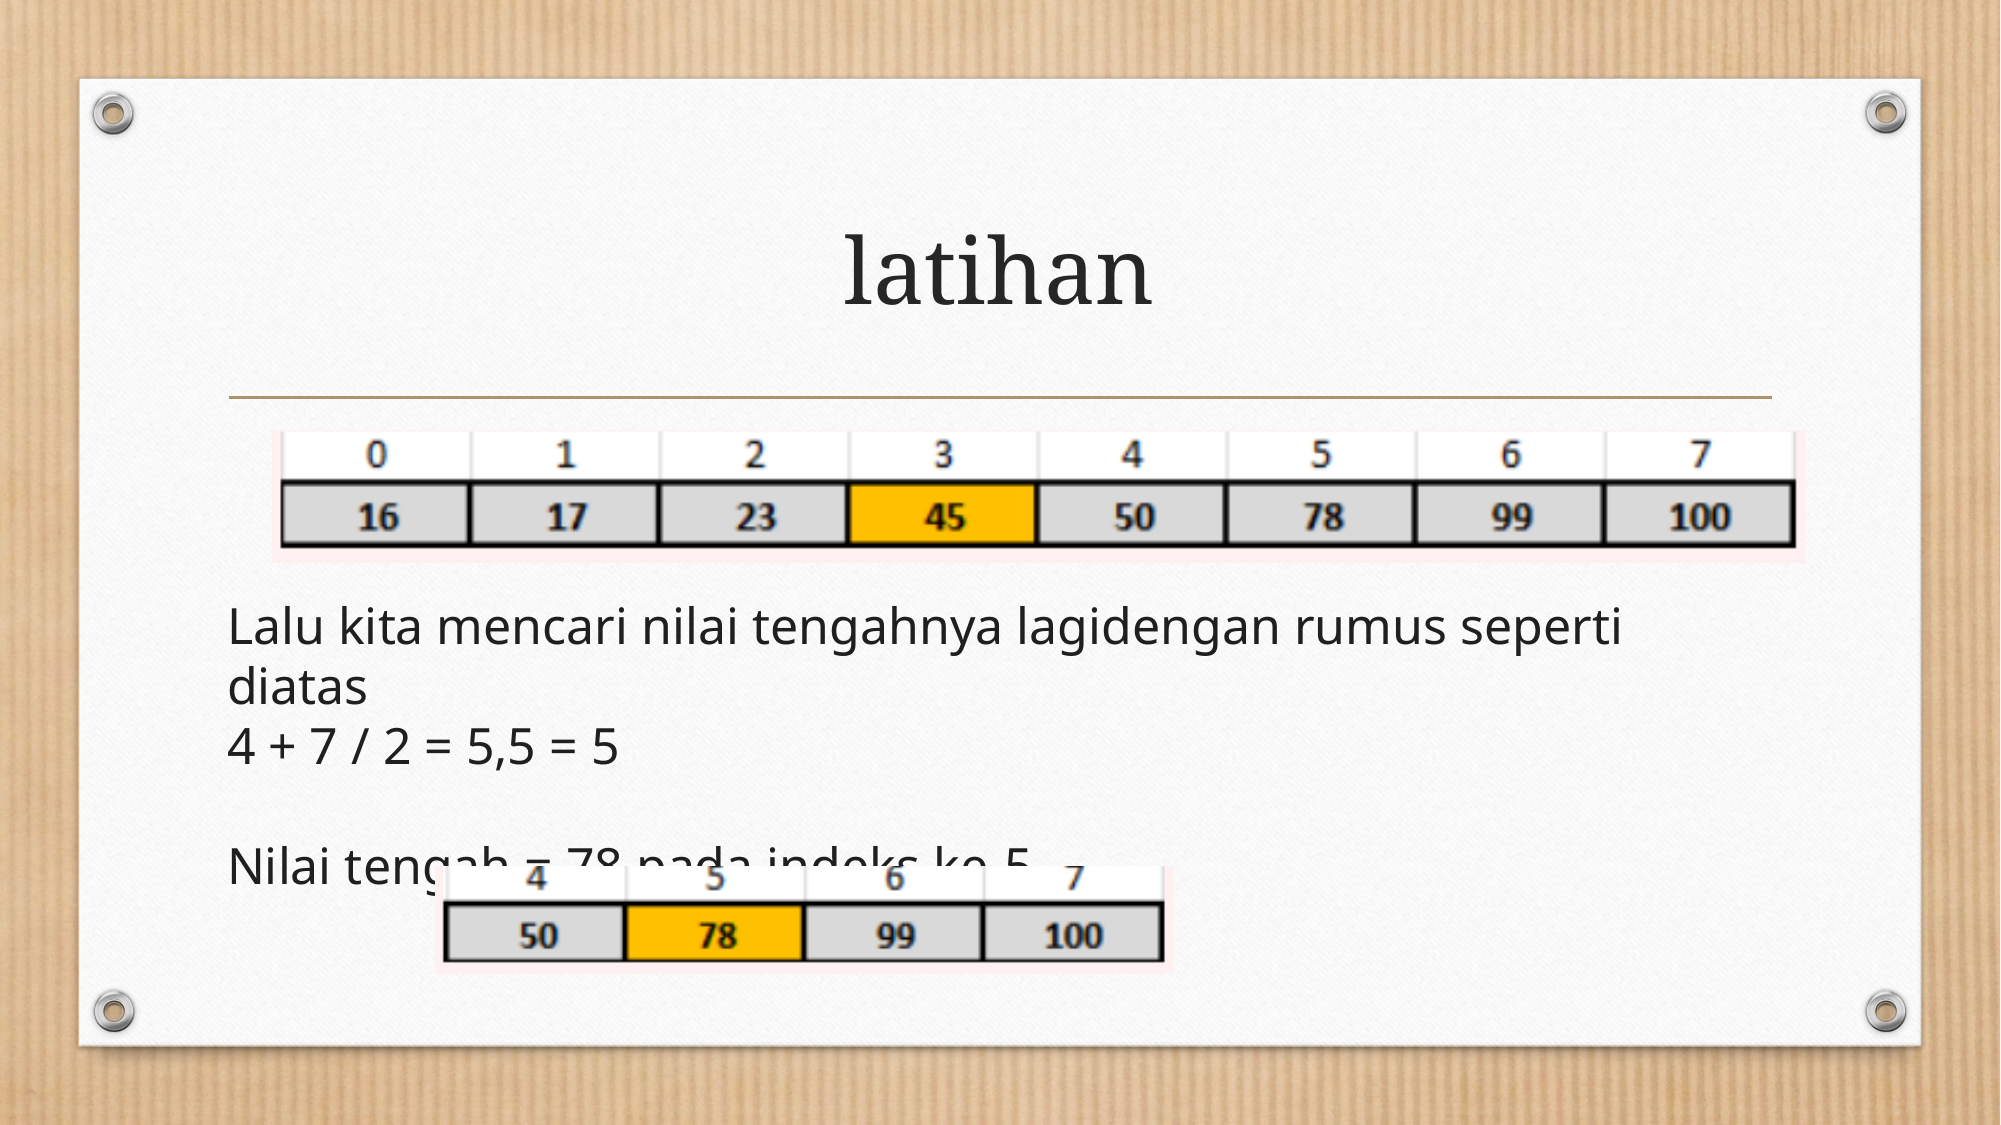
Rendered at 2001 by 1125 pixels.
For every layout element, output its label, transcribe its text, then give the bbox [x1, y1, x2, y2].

title latihan [212, 161, 1788, 375]
picture [0, 0, 2001, 1125]
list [272, 430, 1806, 564]
text_box Lalu kita mencari nilai tengahnya lagidengan rumus seperti diatas 4 + 7 / 2 = 5,5 = 5 Nilai tengah = 78 pada indeks ke-5 [212, 587, 1788, 902]
